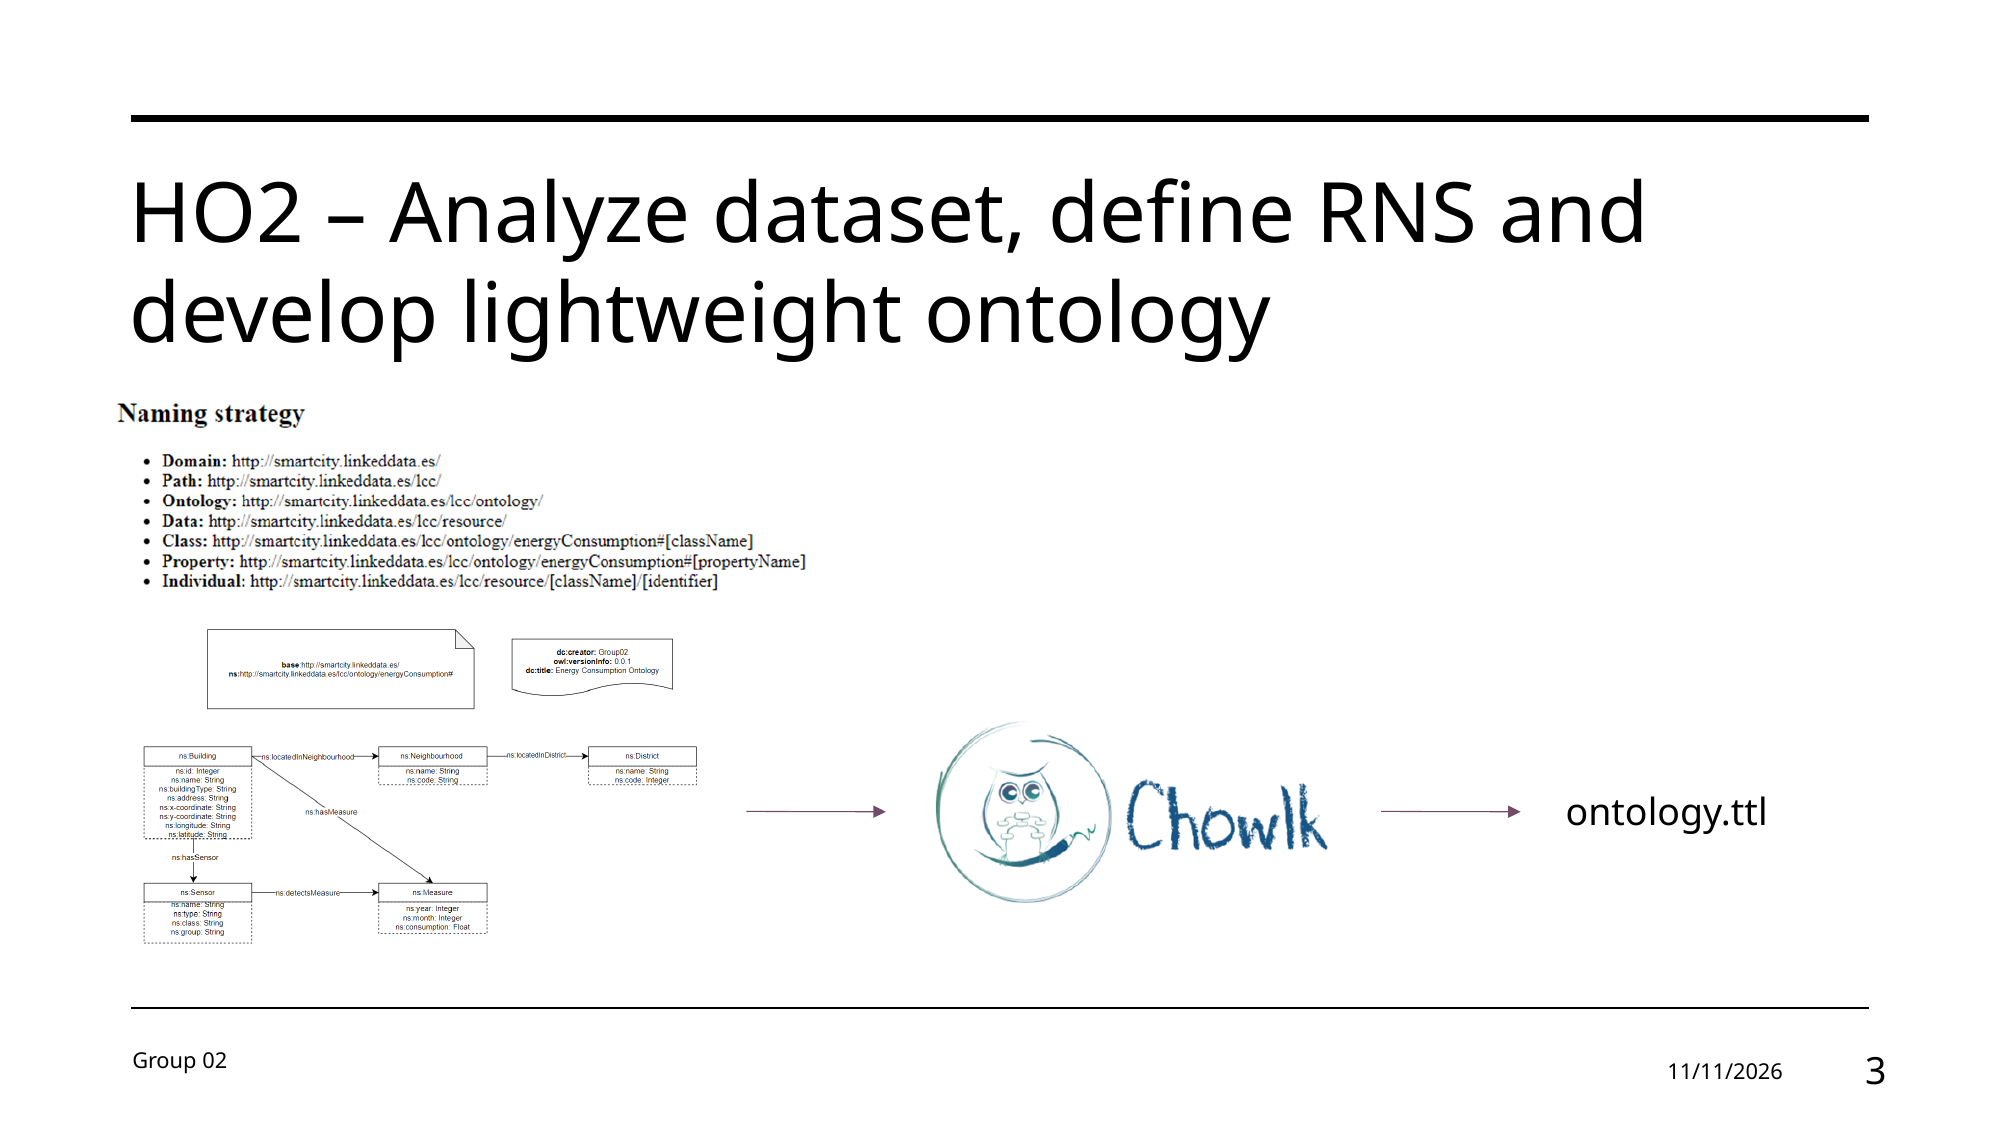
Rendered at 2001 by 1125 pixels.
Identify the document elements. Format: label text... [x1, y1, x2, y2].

picture [907, 688, 1359, 919]
text_box ontology.ttl [1449, 780, 1884, 841]
slide_number 3 [1791, 1042, 1902, 1103]
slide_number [1372, 1042, 1791, 1103]
footer Group 02 [117, 1042, 862, 1103]
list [114, 399, 840, 603]
picture [131, 617, 707, 949]
title HO2 – Analyze dataset, define RNS and develop lightweight ontology [114, 151, 1869, 377]
